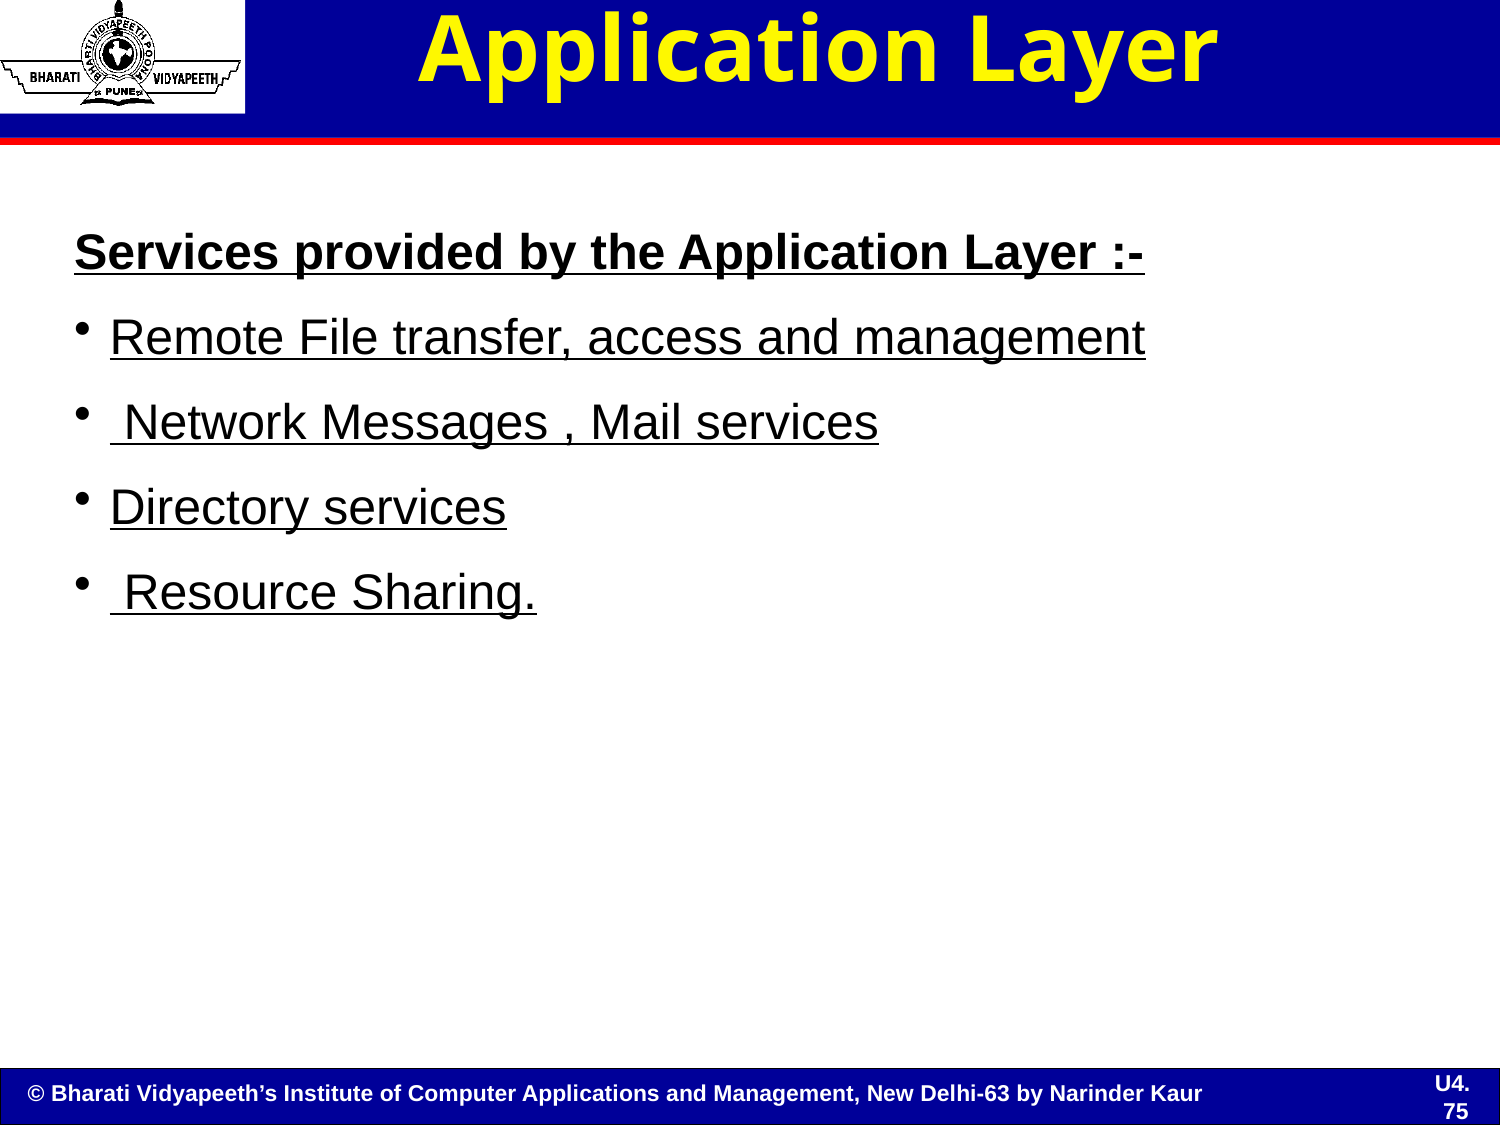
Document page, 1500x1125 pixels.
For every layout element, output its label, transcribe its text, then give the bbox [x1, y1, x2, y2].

text_box Services provided by the Application Layer :- Remote File transfer, access and management Network Messages , Mail services Directory services Resource Sharing. [59, 212, 1425, 628]
picture [0, 0, 109, 106]
title Application Layer [109, 0, 1460, 197]
